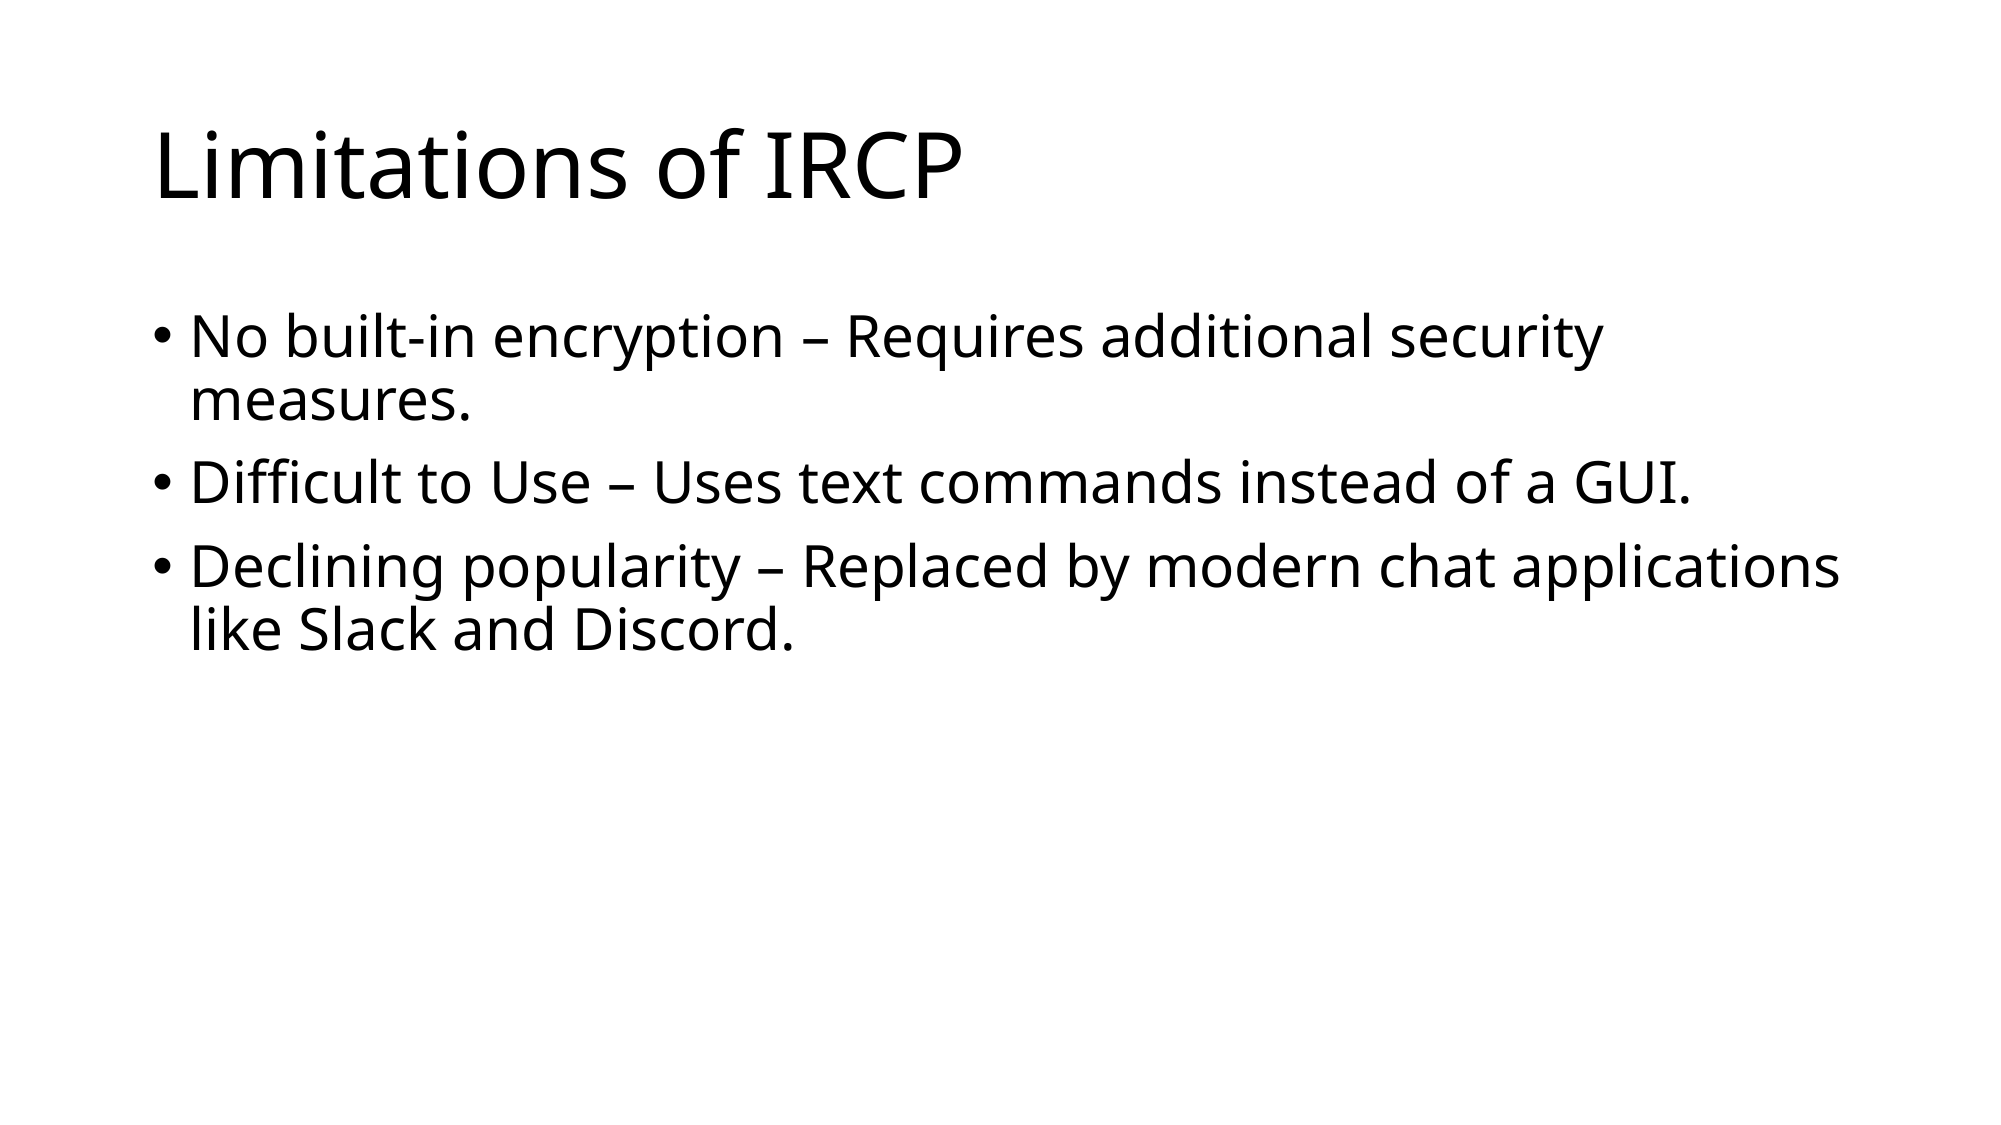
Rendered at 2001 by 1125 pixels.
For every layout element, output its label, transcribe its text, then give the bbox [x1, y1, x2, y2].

title Limitations of IRCP [137, 59, 1863, 278]
list No built-in encryption – Requires additional security measures. Difficult to Use – Uses text commands instead of a GUI. Declining popularity – Replaced by modern chat applications like Slack and Discord. [137, 299, 1863, 1014]
